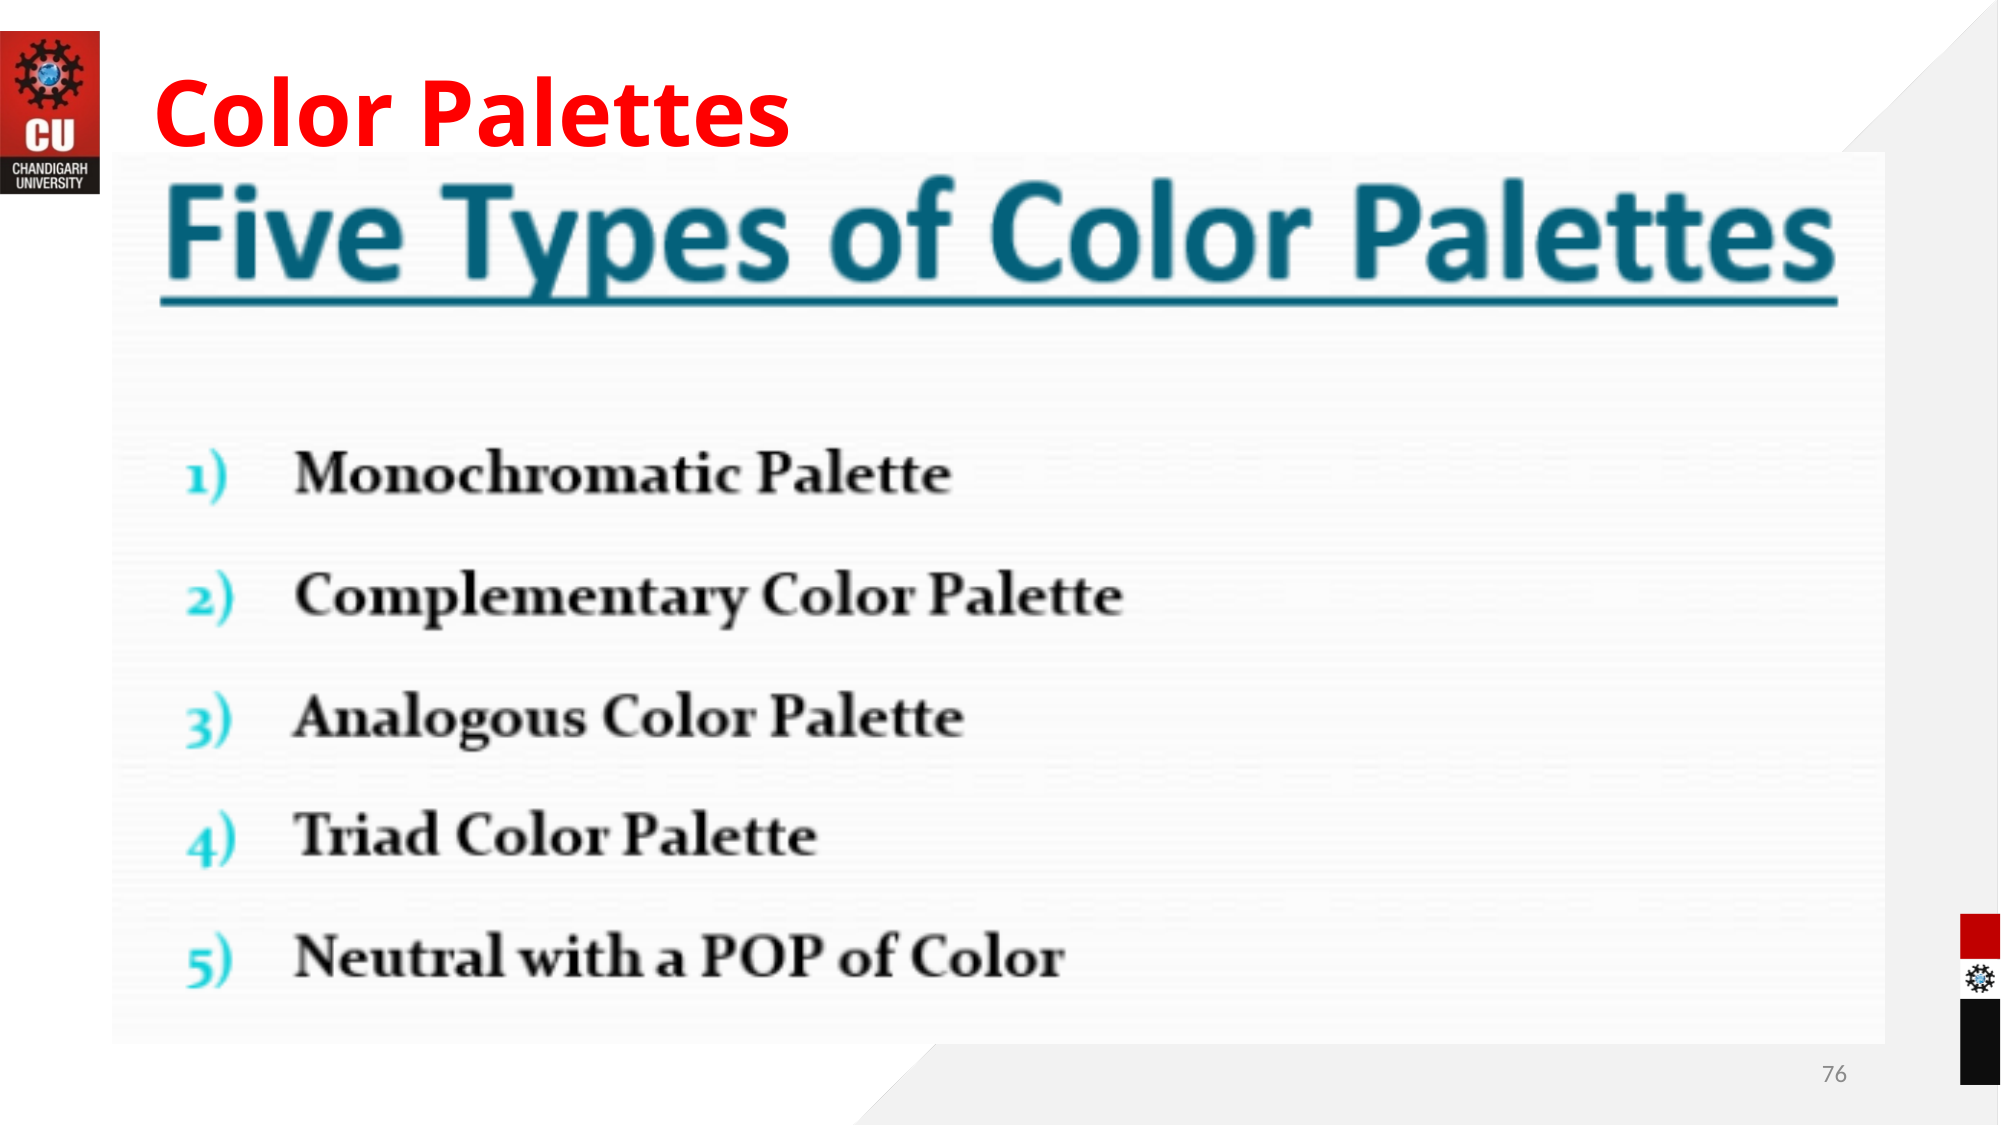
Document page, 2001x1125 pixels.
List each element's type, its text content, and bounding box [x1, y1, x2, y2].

picture [0, 0, 2001, 1125]
title Color Palettes [137, 59, 1863, 152]
slide_number 76 [1412, 1044, 1863, 1103]
